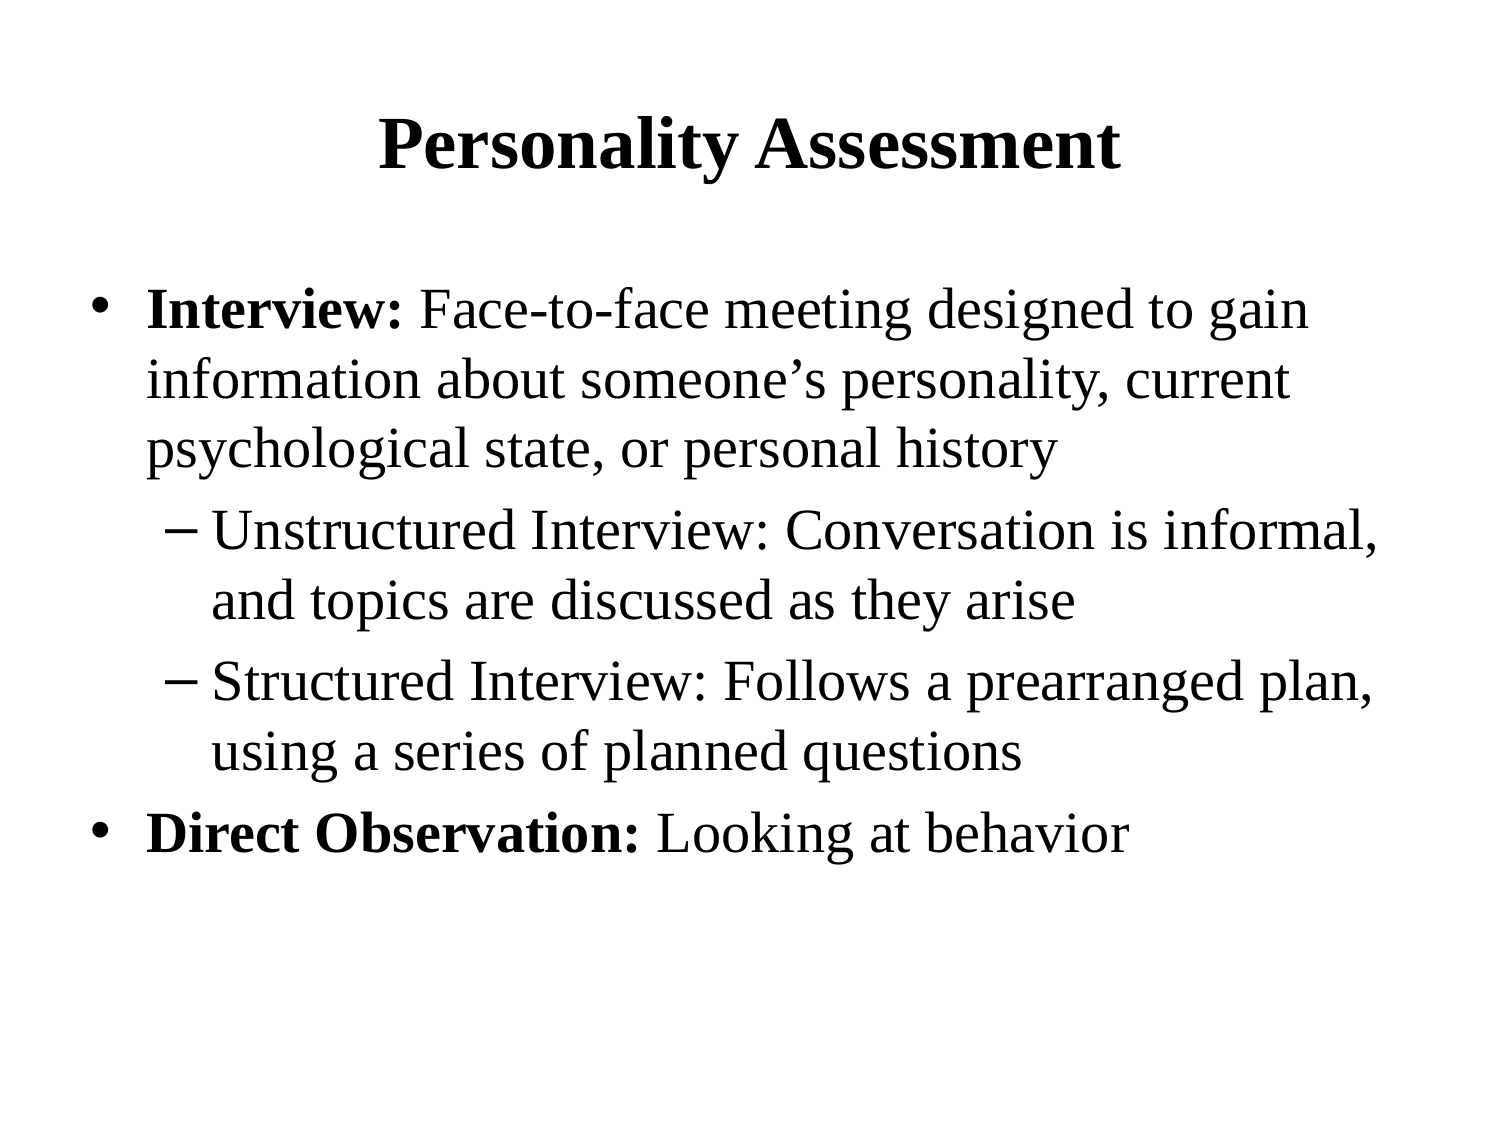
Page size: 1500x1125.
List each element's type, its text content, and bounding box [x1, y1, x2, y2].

list Interview: Face-to-face meeting designed to gain information about someone’s personality, current psychological state, or personal history Unstructured Interview: Conversation is informal, and topics are discussed as they arise Structured Interview: Follows a prearranged plan, using a series of planned questions Direct Observation: Looking at behavior [75, 262, 1425, 1005]
title Personality Assessment [75, 45, 1425, 233]
